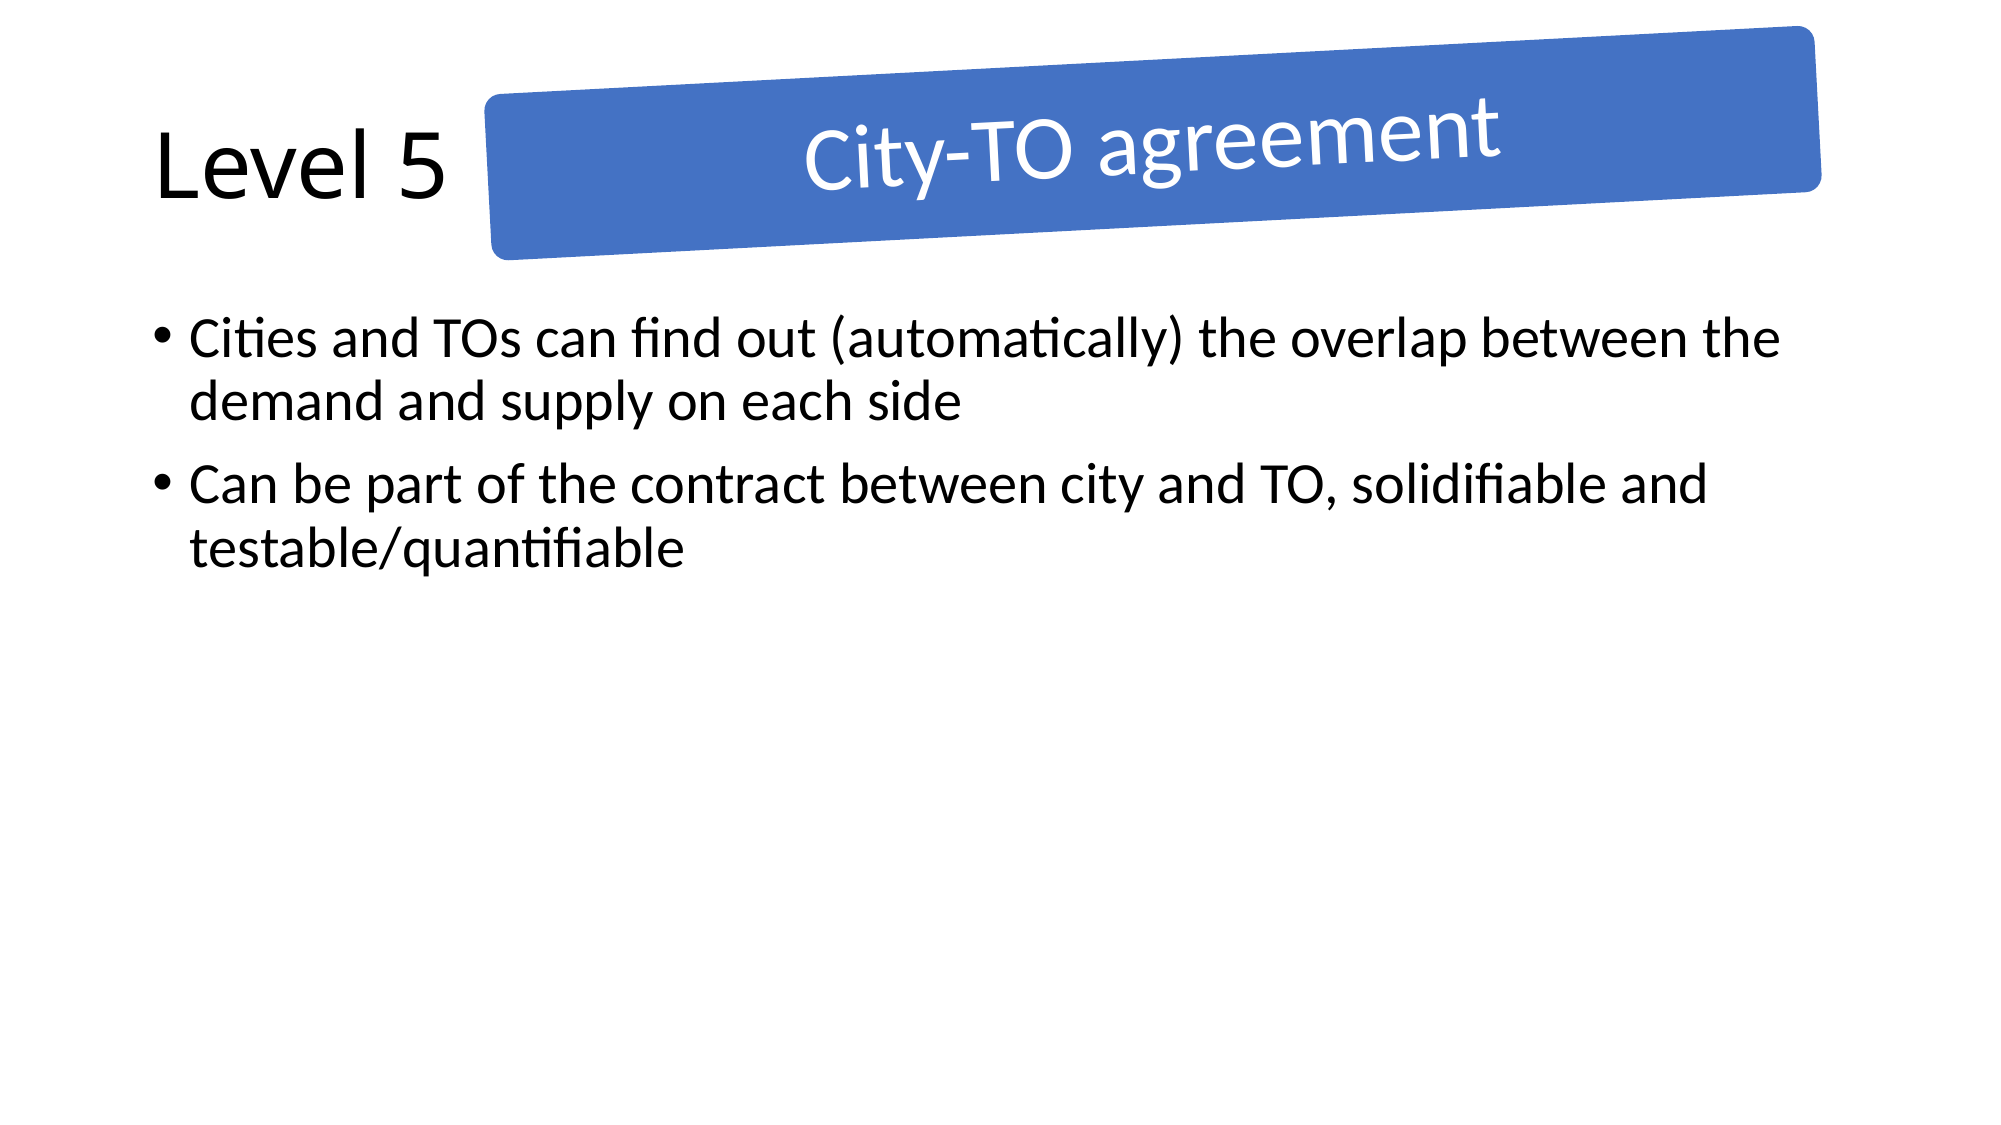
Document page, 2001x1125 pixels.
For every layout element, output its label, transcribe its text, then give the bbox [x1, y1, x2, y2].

list Cities and TOs can find out (automatically) the overlap between the demand and supply on each side Can be part of the contract between city and TO, solidifiable and testable/quantifiable [137, 299, 1863, 1014]
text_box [486, 59, 1819, 227]
title Level 5 [137, 59, 1863, 278]
